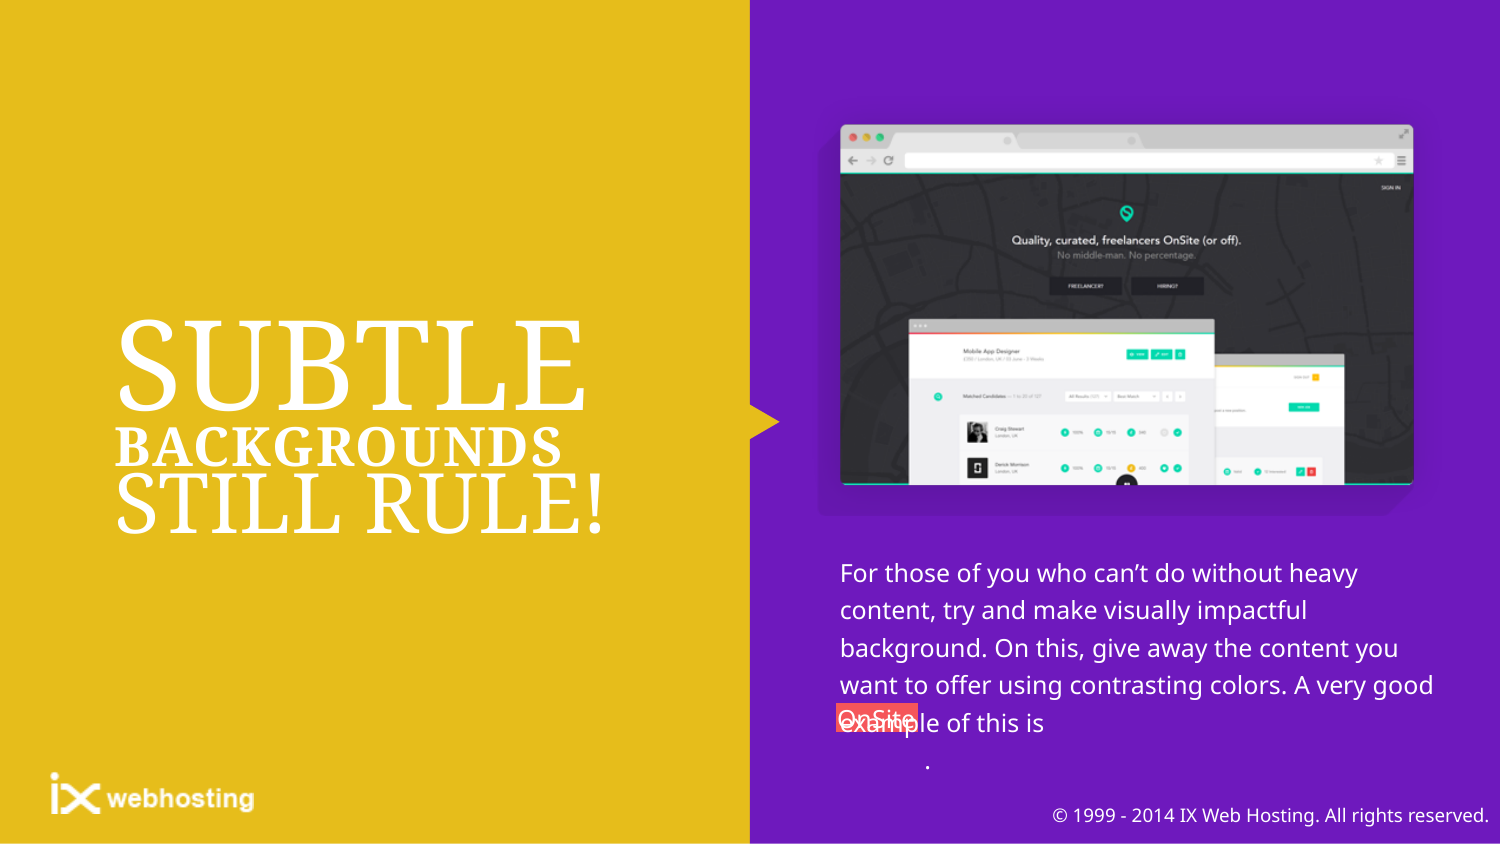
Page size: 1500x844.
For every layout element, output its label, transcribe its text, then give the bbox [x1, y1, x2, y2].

text_box [0, 0, 748, 844]
picture [812, 96, 1442, 516]
picture [49, 771, 254, 815]
text_box [748, 0, 1500, 844]
text_box OnSite [822, 696, 935, 741]
picture [835, 703, 919, 733]
text_box SUBTLE BACKGROUNDS STILL RULE! [99, 334, 650, 558]
text_box For those of you who can’t do without heavy content, try and make visually impactful background. On this, give away the content you want to offer using contrasting colors. A very good example of this is . [825, 542, 1475, 783]
text_box © 1999 - 2014 IX Web Hosting. All rights reserved. [1037, 796, 1500, 834]
text_box [745, 401, 782, 443]
